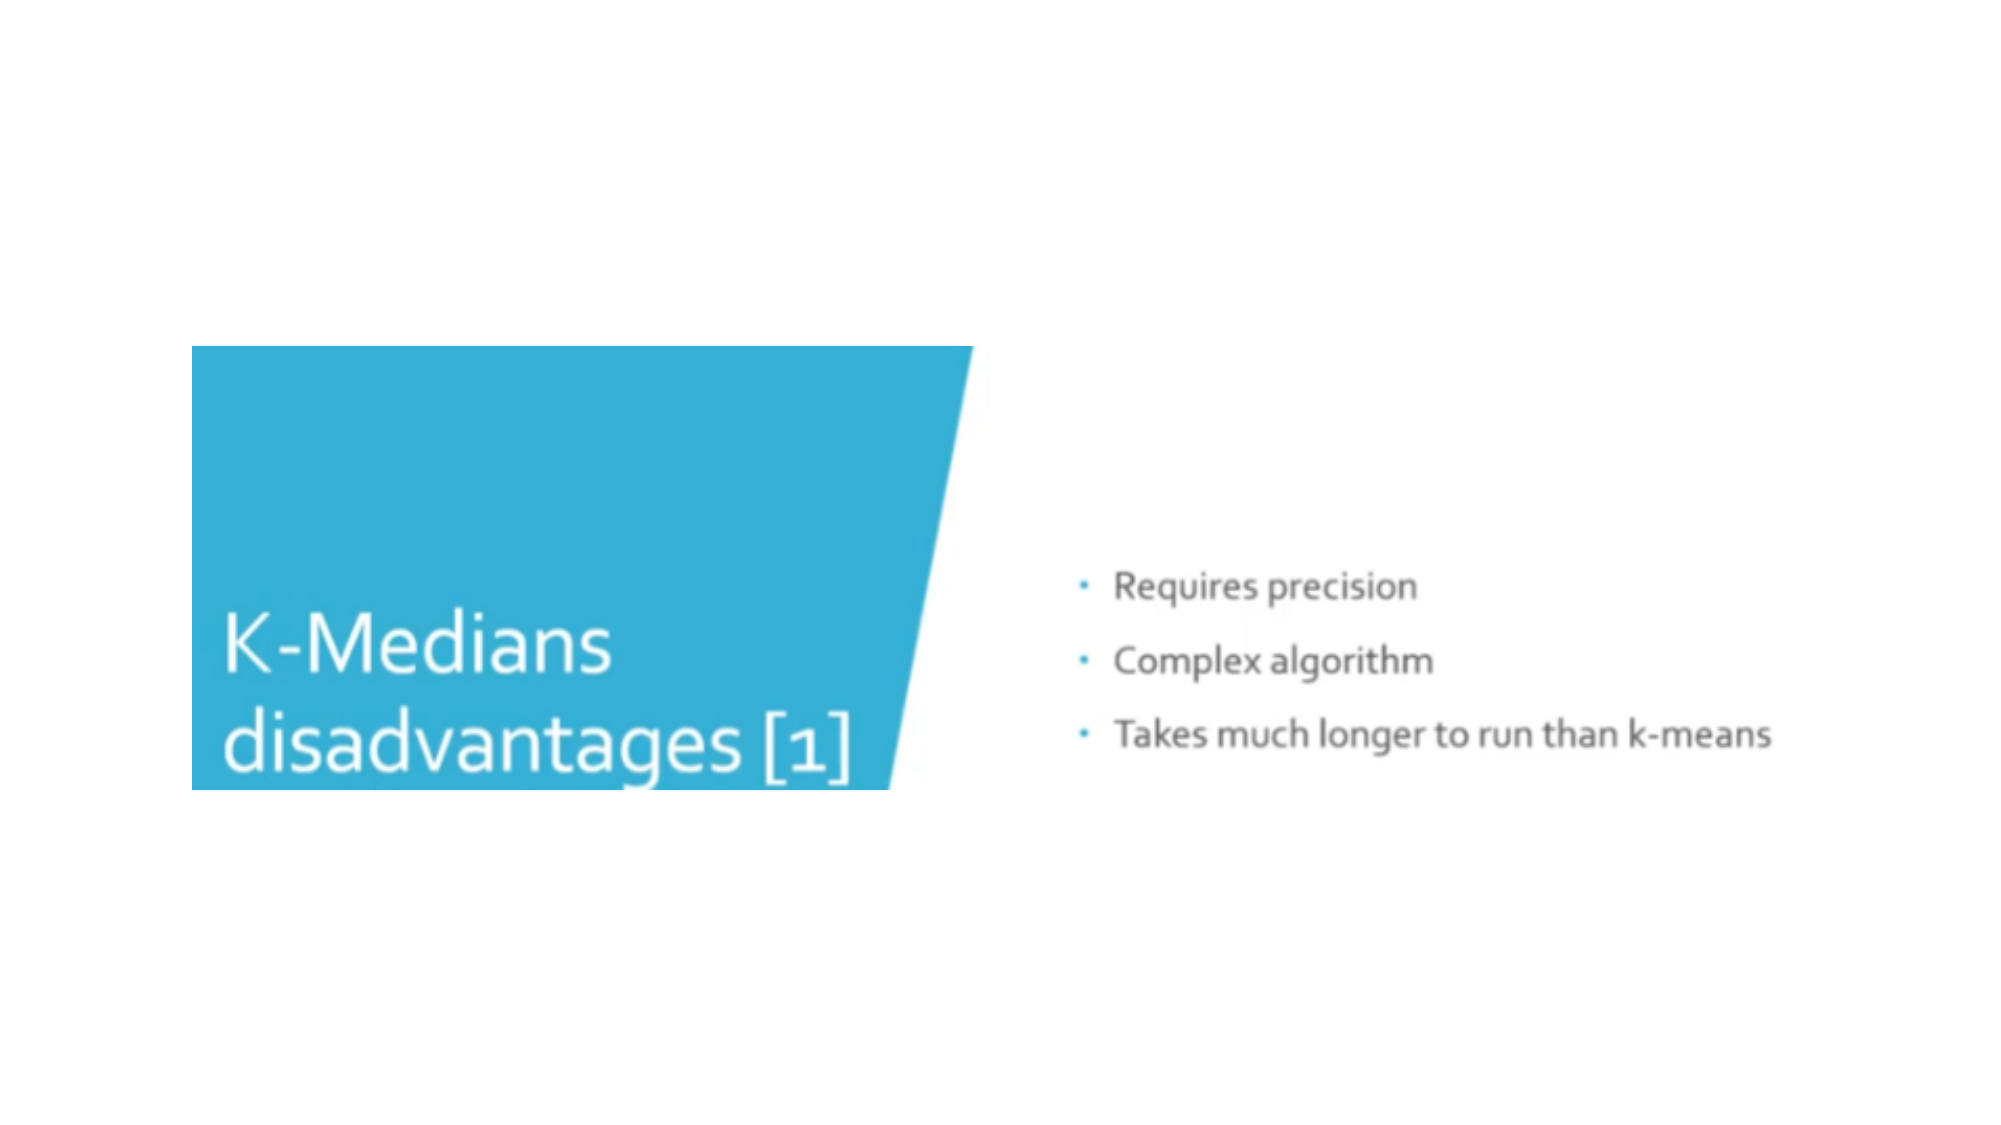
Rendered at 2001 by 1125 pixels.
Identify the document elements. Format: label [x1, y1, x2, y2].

picture [192, 346, 1871, 790]
